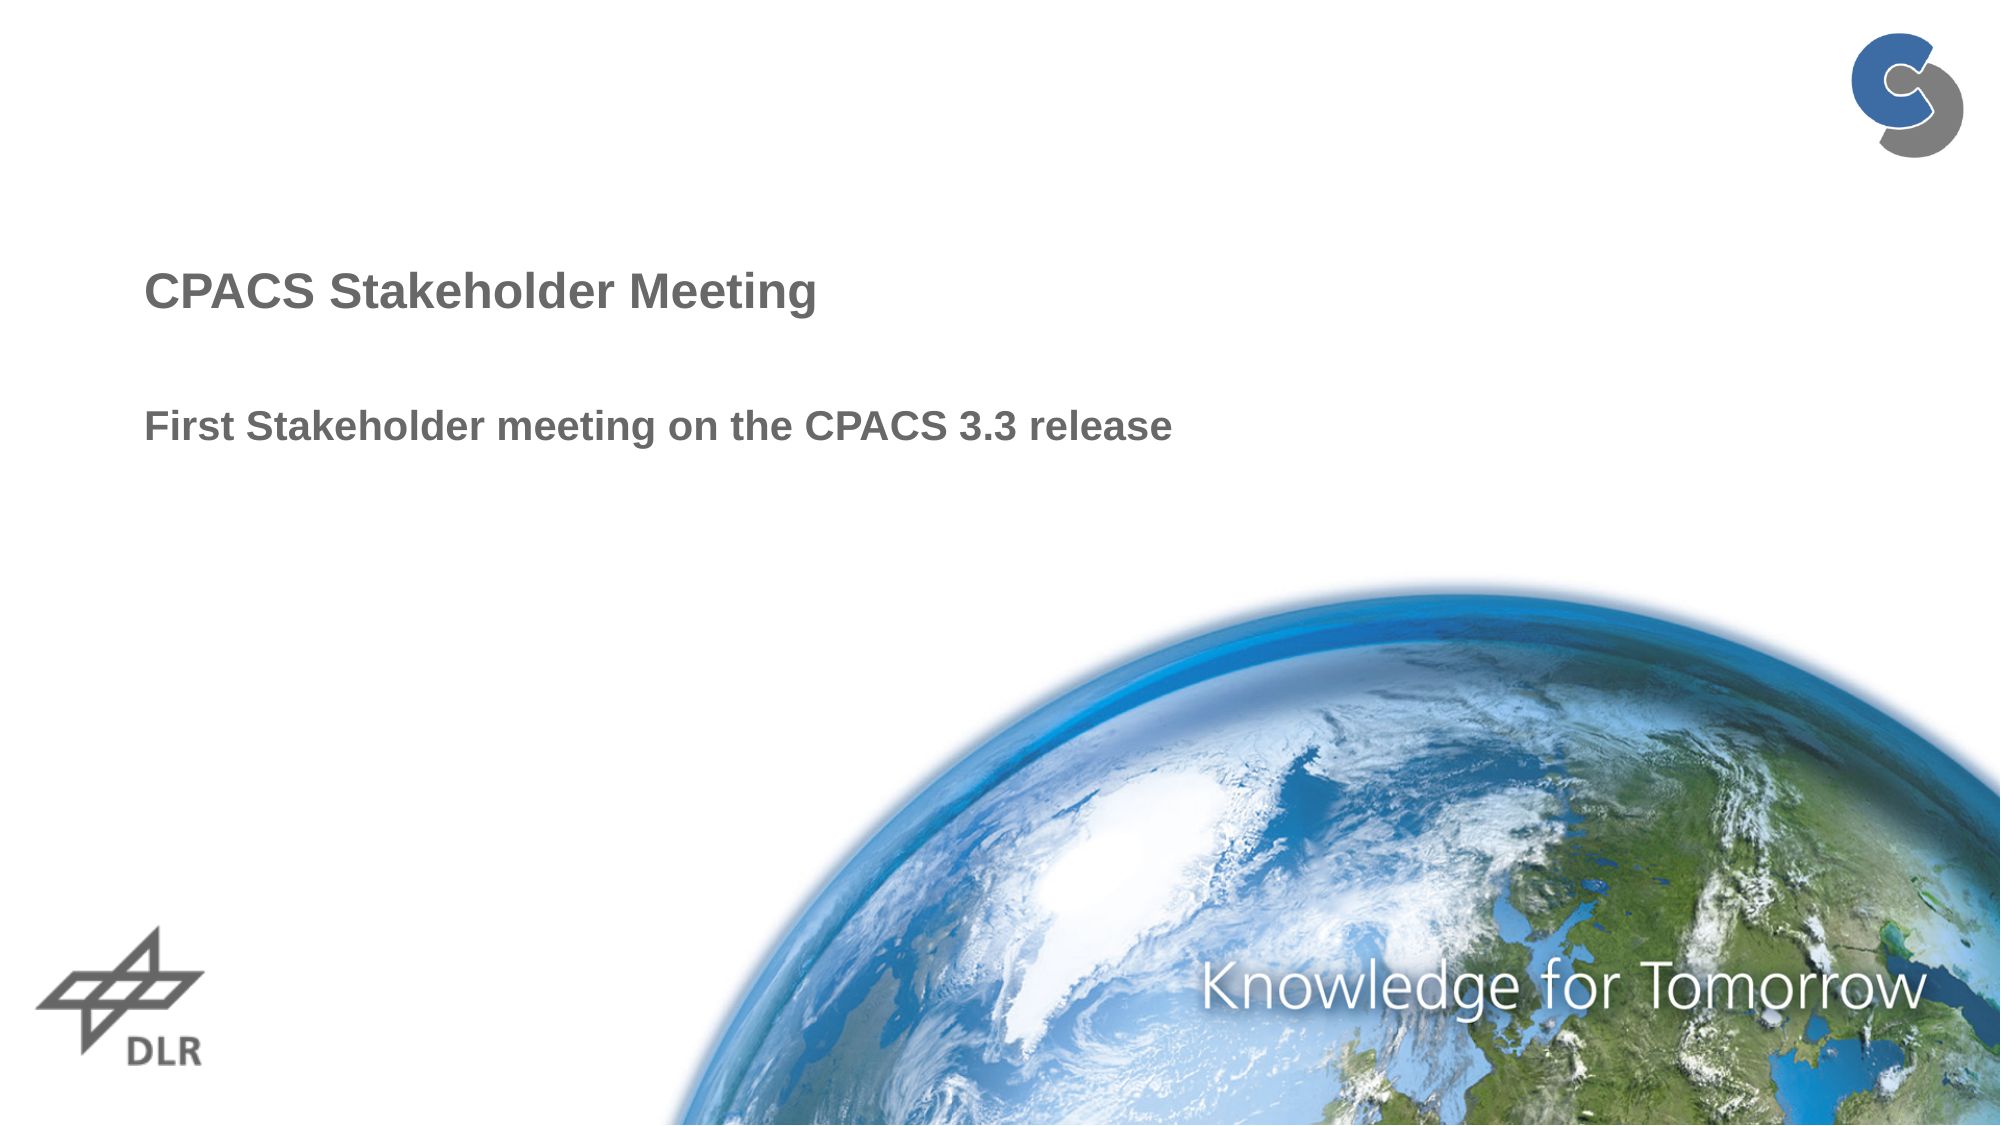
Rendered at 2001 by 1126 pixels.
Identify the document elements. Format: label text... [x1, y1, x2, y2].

picture [0, 0, 2000, 1125]
subtitle First Stakeholder meeting on the CPACS 3.3 release [144, 398, 1927, 588]
title CPACS Stakeholder Meeting [144, 258, 1927, 380]
